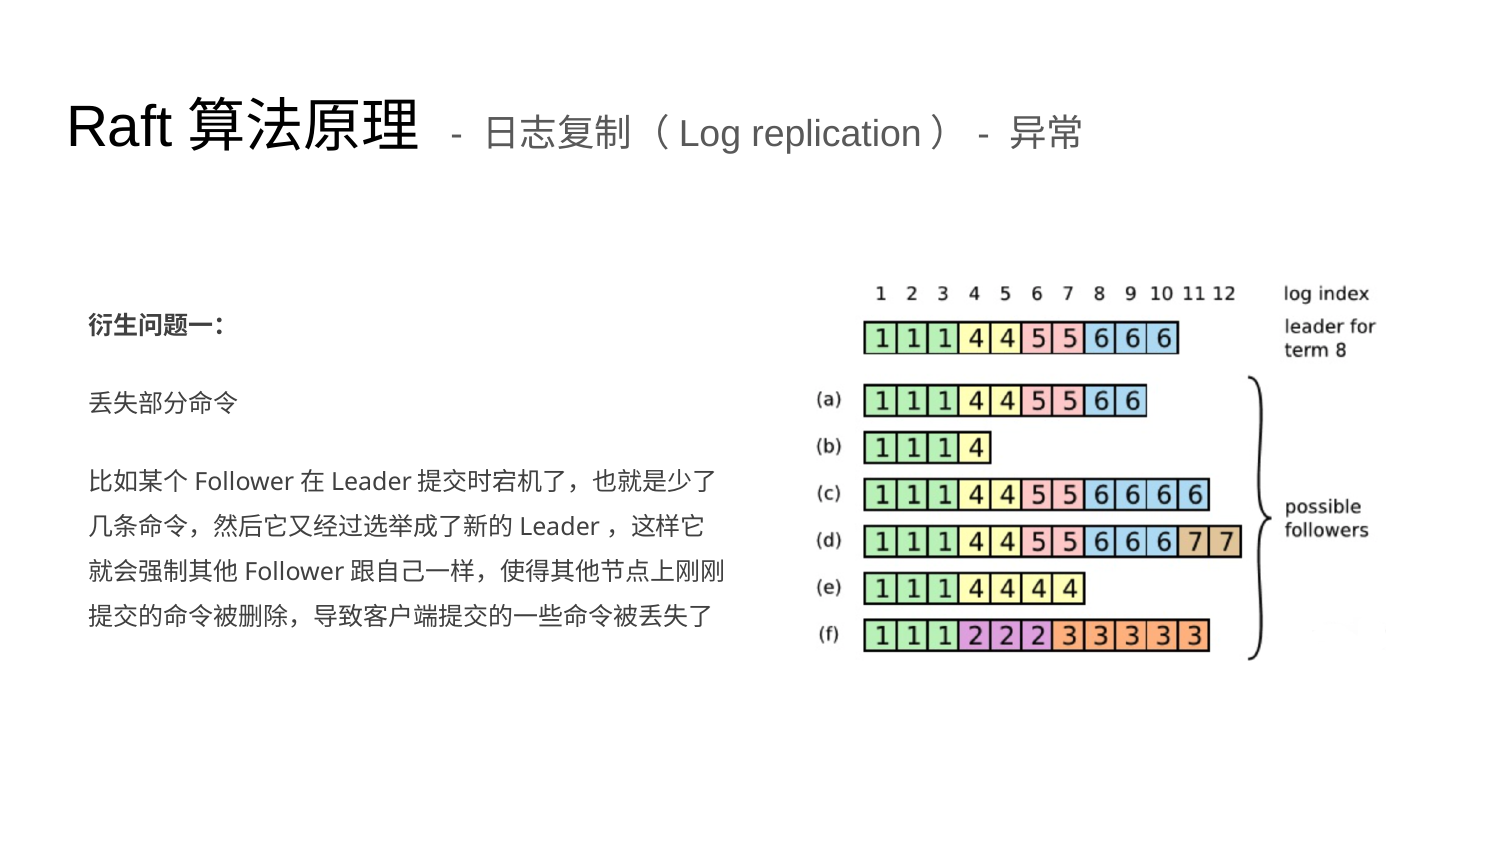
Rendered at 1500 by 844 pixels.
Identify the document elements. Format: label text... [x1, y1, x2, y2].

picture [809, 265, 1386, 669]
title Raft算法原理 - 日志复制（Log replication）- 异常 [51, 72, 1449, 167]
list 衍生问题一： 丢失部分命令 比如某个Follower在Leader提交时宕机了，也就是少了几条命令，然后它又经过选举成了新的Leader，这样它就会强制其他Follower跟自己一样，使得其他节点上刚刚提交的命令被删除，导致客户端提交的一些命令被丢失了 [73, 279, 741, 715]
